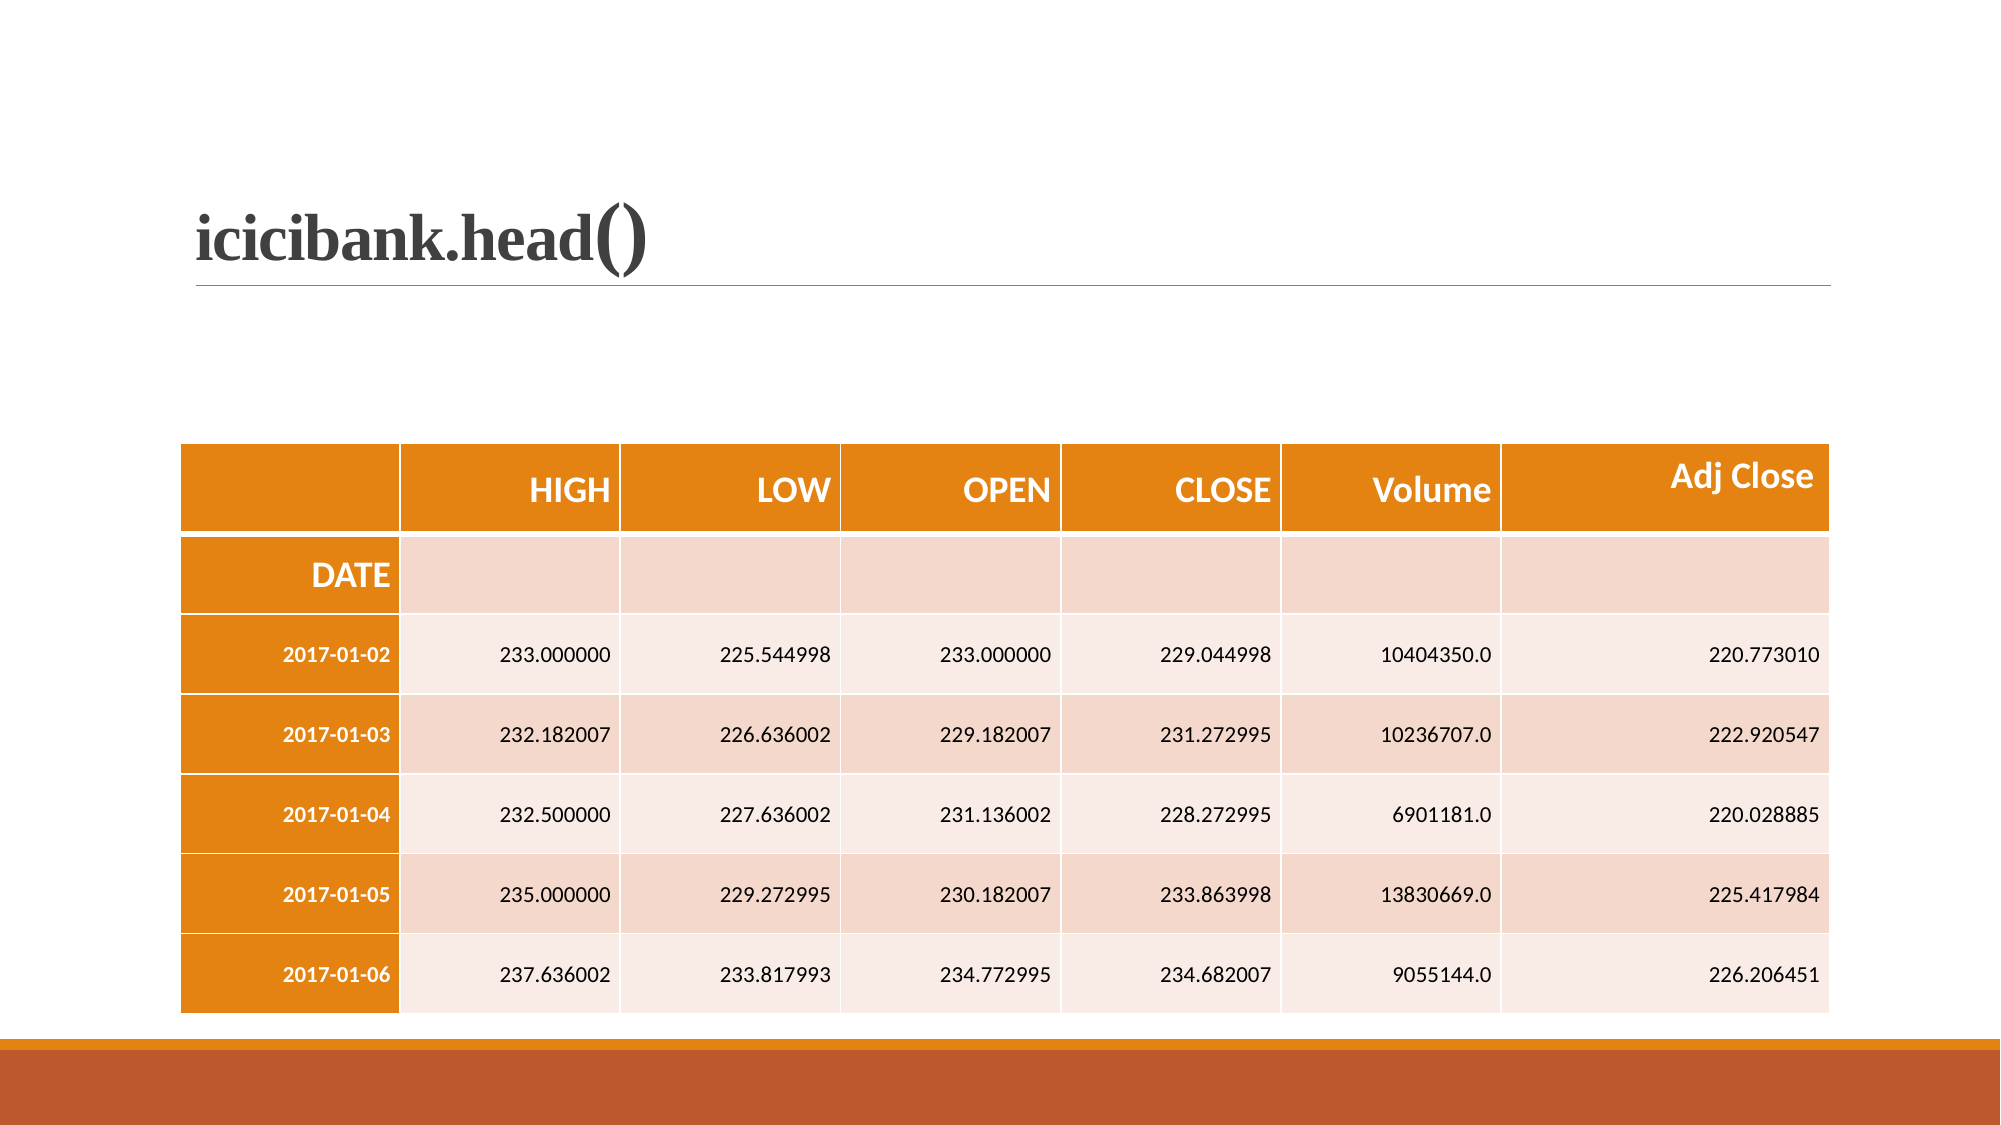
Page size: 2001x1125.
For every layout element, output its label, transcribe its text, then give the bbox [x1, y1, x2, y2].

table_cell 233.817993 [621, 934, 840, 1013]
table_cell 10236707.0 [1282, 695, 1500, 773]
table_cell 2017-01-03 [181, 695, 399, 773]
table_cell 233.000000 [841, 615, 1060, 693]
table_cell 2017-01-04 [181, 775, 399, 853]
table_cell 225.417984 [1502, 854, 1829, 933]
table_cell 229.272995 [621, 854, 840, 933]
table_cell 2017-01-02 [181, 615, 399, 693]
table_cell 10404350.0 [1282, 615, 1500, 693]
table_cell 2017-01-06 [181, 934, 399, 1013]
table_cell [621, 537, 840, 613]
table_cell 234.772995 [841, 934, 1060, 1013]
table_cell 235.000000 [401, 854, 619, 933]
table_cell 6901181.0 [1282, 775, 1500, 853]
table_cell 233.863998 [1062, 854, 1280, 933]
table_cell 237.636002 [401, 934, 619, 1013]
table_cell 231.136002 [841, 775, 1060, 853]
table_cell 9055144.0 [1282, 934, 1500, 1013]
table_cell [841, 537, 1060, 613]
table_cell [1282, 537, 1500, 613]
table_cell 230.182007 [841, 854, 1060, 933]
table_cell 13830669.0 [1282, 854, 1500, 933]
table_header OPEN [841, 444, 1060, 531]
table_cell 228.272995 [1062, 775, 1280, 853]
table_header LOW [621, 444, 840, 531]
table_cell 233.000000 [401, 615, 619, 693]
table_cell 229.182007 [841, 695, 1060, 773]
table_cell [401, 537, 619, 613]
table_header CLOSE [1062, 444, 1280, 531]
table_cell 226.636002 [621, 695, 840, 773]
table_cell 222.920547 [1502, 695, 1829, 773]
table_cell 227.636002 [621, 775, 840, 853]
table_cell 225.544998 [621, 615, 840, 693]
table_cell 226.206451 [1502, 934, 1829, 1013]
table_header Volume [1282, 444, 1500, 531]
table_header HIGH [401, 444, 619, 531]
table_cell 232.182007 [401, 695, 619, 773]
table_cell 229.044998 [1062, 615, 1280, 693]
table_cell 2017-01-05 [181, 854, 399, 933]
table_cell 231.272995 [1062, 695, 1280, 773]
table_cell 232.500000 [401, 775, 619, 853]
table_cell [1062, 537, 1280, 613]
table_cell DATE [181, 537, 399, 613]
table_cell [1502, 537, 1829, 613]
table_cell 234.682007 [1062, 934, 1280, 1013]
title icicibank.head() [180, 47, 1830, 285]
table_cell 220.773010 [1502, 615, 1829, 693]
table_header Adj Close [1502, 444, 1829, 531]
table_header [181, 444, 399, 531]
table_cell 220.028885 [1502, 775, 1829, 853]
